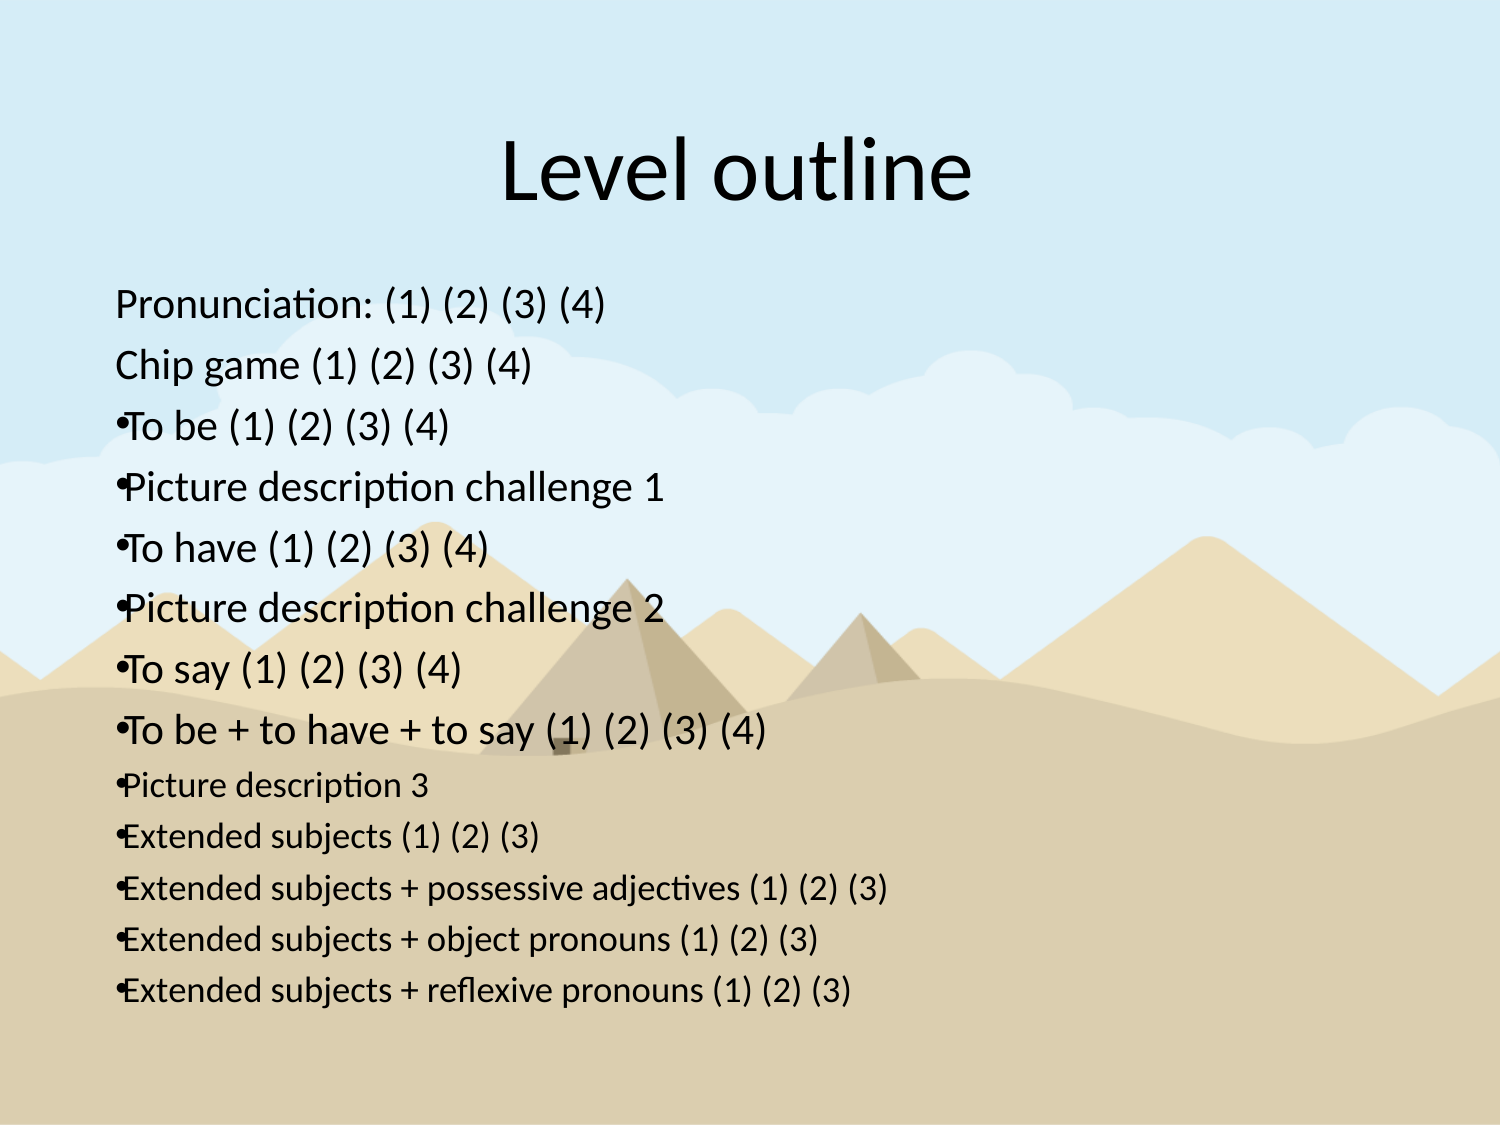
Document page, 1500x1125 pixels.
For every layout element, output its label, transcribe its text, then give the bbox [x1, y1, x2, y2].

subtitle Pronunciation: (1) (2) (3) (4) Chip game (1) (2) (3) (4) To be (1) (2) (3) (4) Picture description challenge 1 To have (1) (2) (3) (4) Picture description challenge 2 To say (1) (2) (3) (4) To be + to have + to say (1) (2) (3) (4) Picture description 3 Extended subjects (1) (2) (3) Extended subjects + possessive adjectives (1) (2) (3) Extended subjects + object pronouns (1) (2) (3) Extended subjects + reflexive pronouns (1) (2) (3) [100, 267, 1151, 1024]
picture [0, 0, 1500, 1125]
title Level outline [100, 42, 1376, 284]
